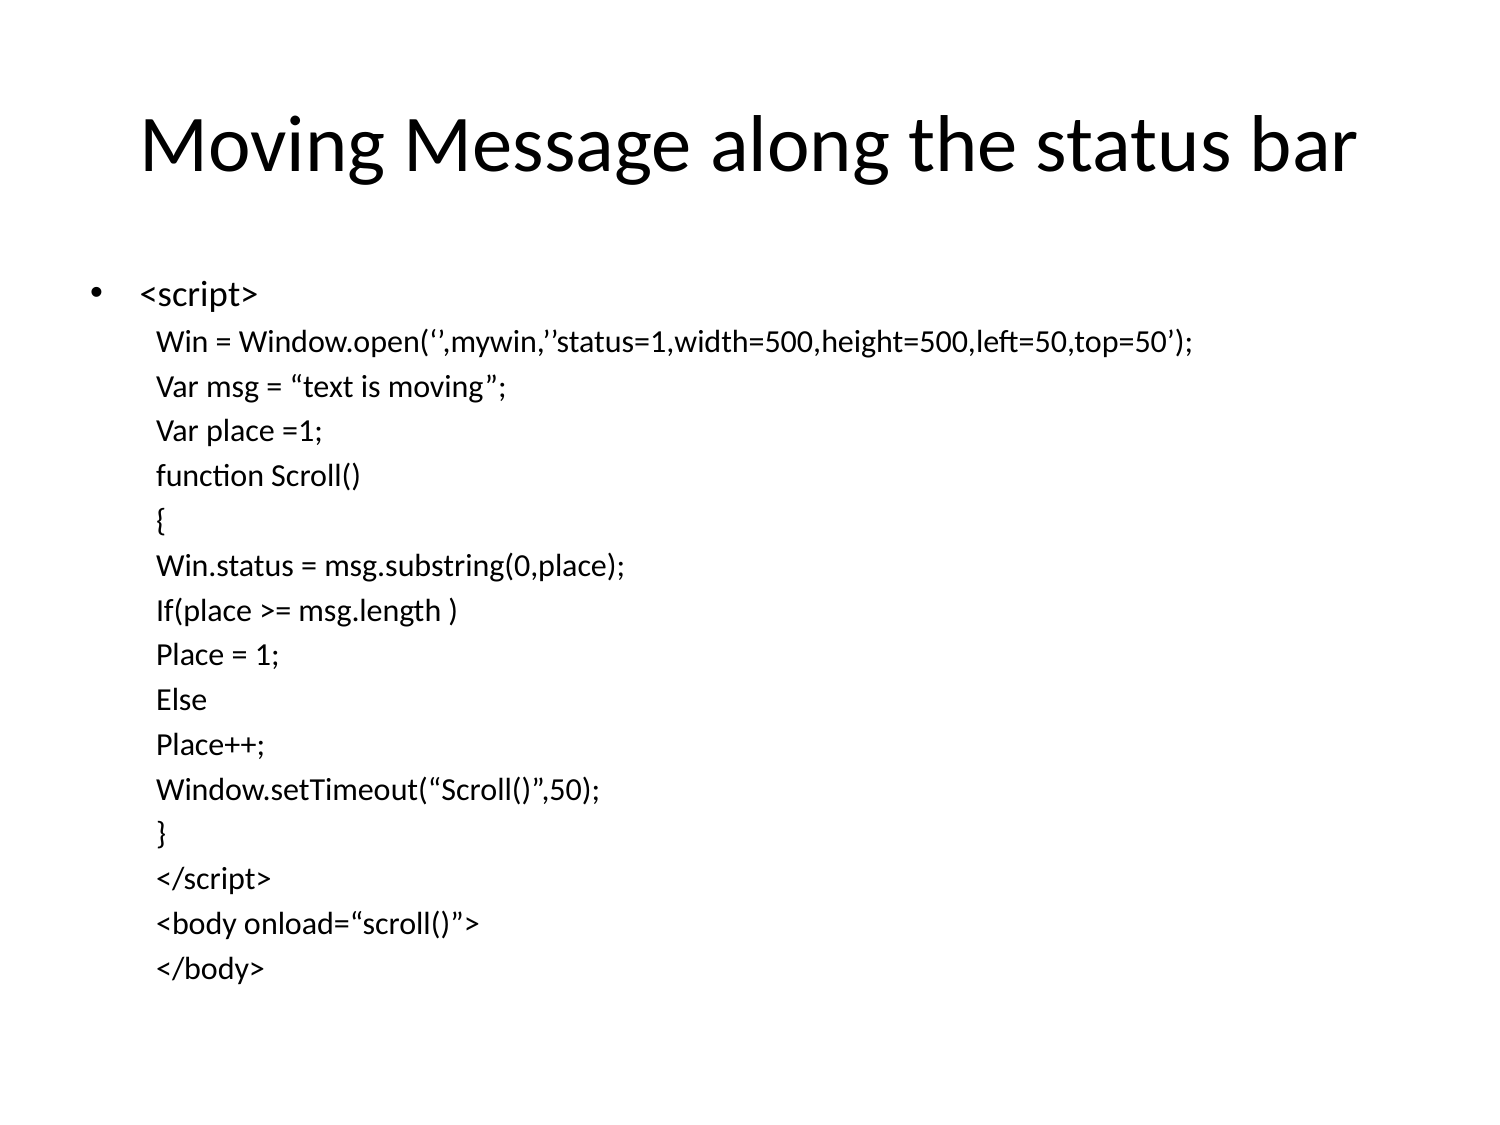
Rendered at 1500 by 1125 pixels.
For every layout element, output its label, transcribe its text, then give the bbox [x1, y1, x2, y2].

title Moving Message along the status bar [75, 45, 1425, 233]
list <script> Win = Window.open(‘’,mywin,’’status=1,width=500,height=500,left=50,top=50’); Var msg = “text is moving”; Var place =1; function Scroll() { Win.status = msg.substring(0,place); If(place >= msg.length ) Place = 1; Else Place++; Window.setTimeout(“Scroll()”,50); } </script> <body onload=“scroll()”> </body> [75, 262, 1425, 1005]
